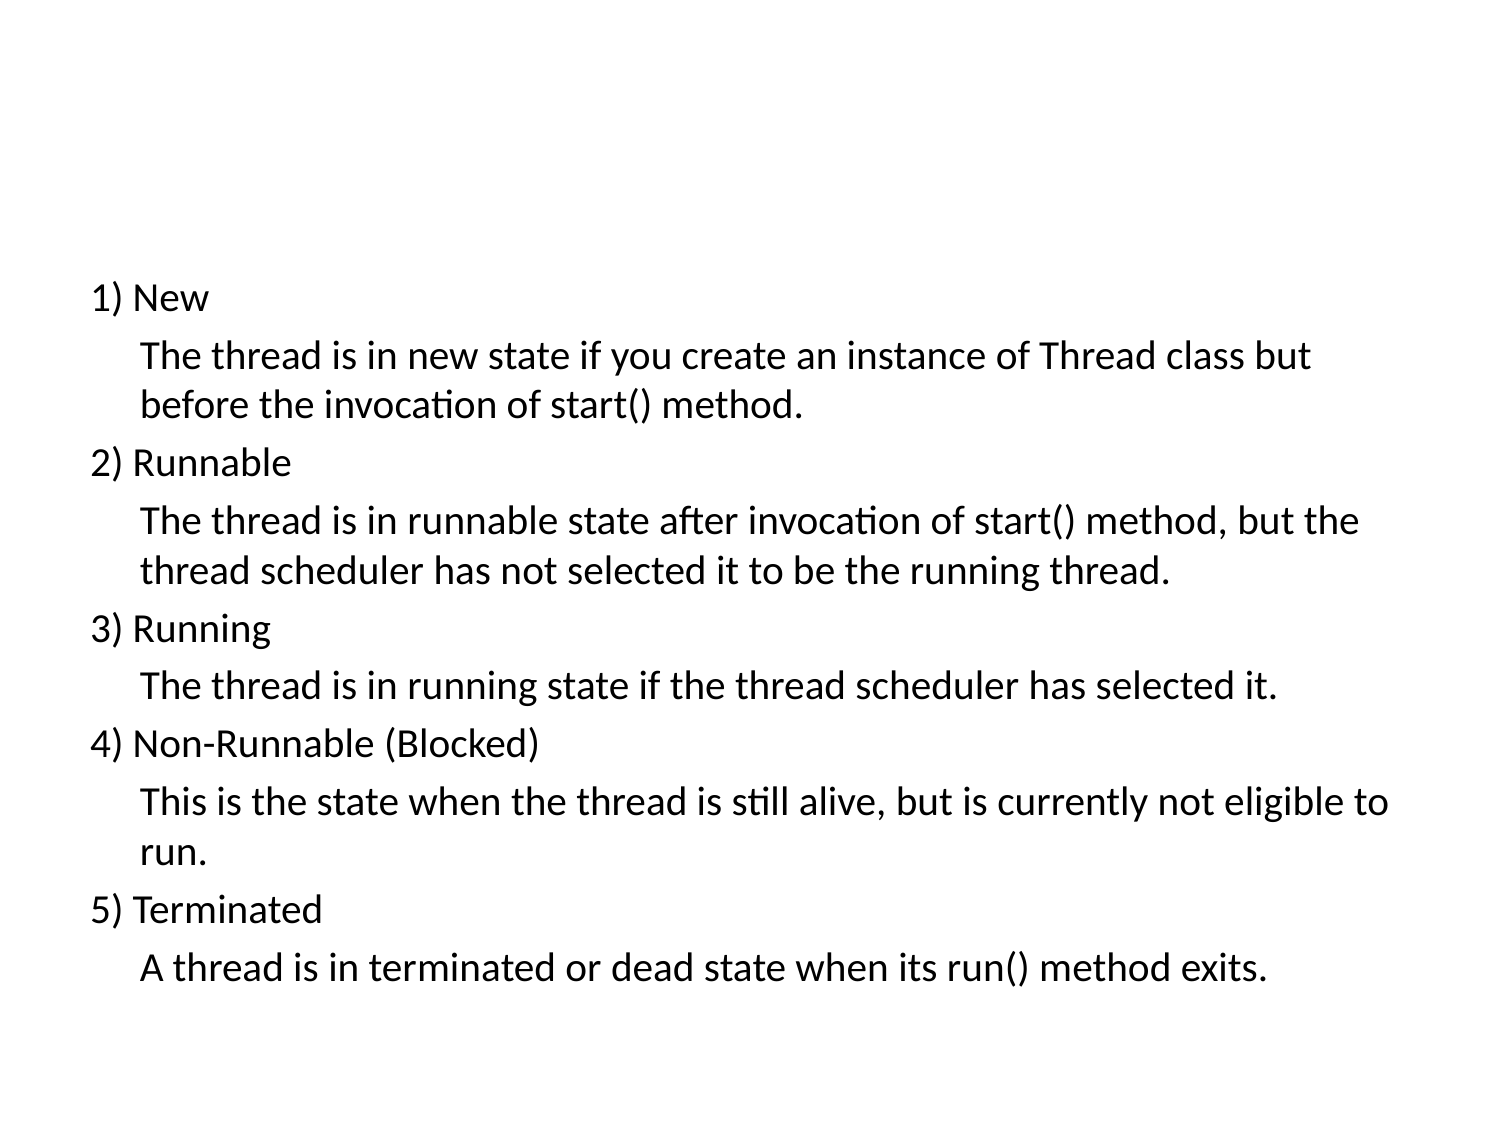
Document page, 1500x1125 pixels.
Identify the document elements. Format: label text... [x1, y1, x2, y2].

list 1) New The thread is in new state if you create an instance of Thread class but before the invocation of start() method. 2) Runnable The thread is in runnable state after invocation of start() method, but the thread scheduler has not selected it to be the running thread. 3) Running The thread is in running state if the thread scheduler has selected it. 4) Non-Runnable (Blocked) This is the state when the thread is still alive, but is currently not eligible to run. 5) Terminated A thread is in terminated or dead state when its run() method exits. [75, 262, 1425, 1005]
